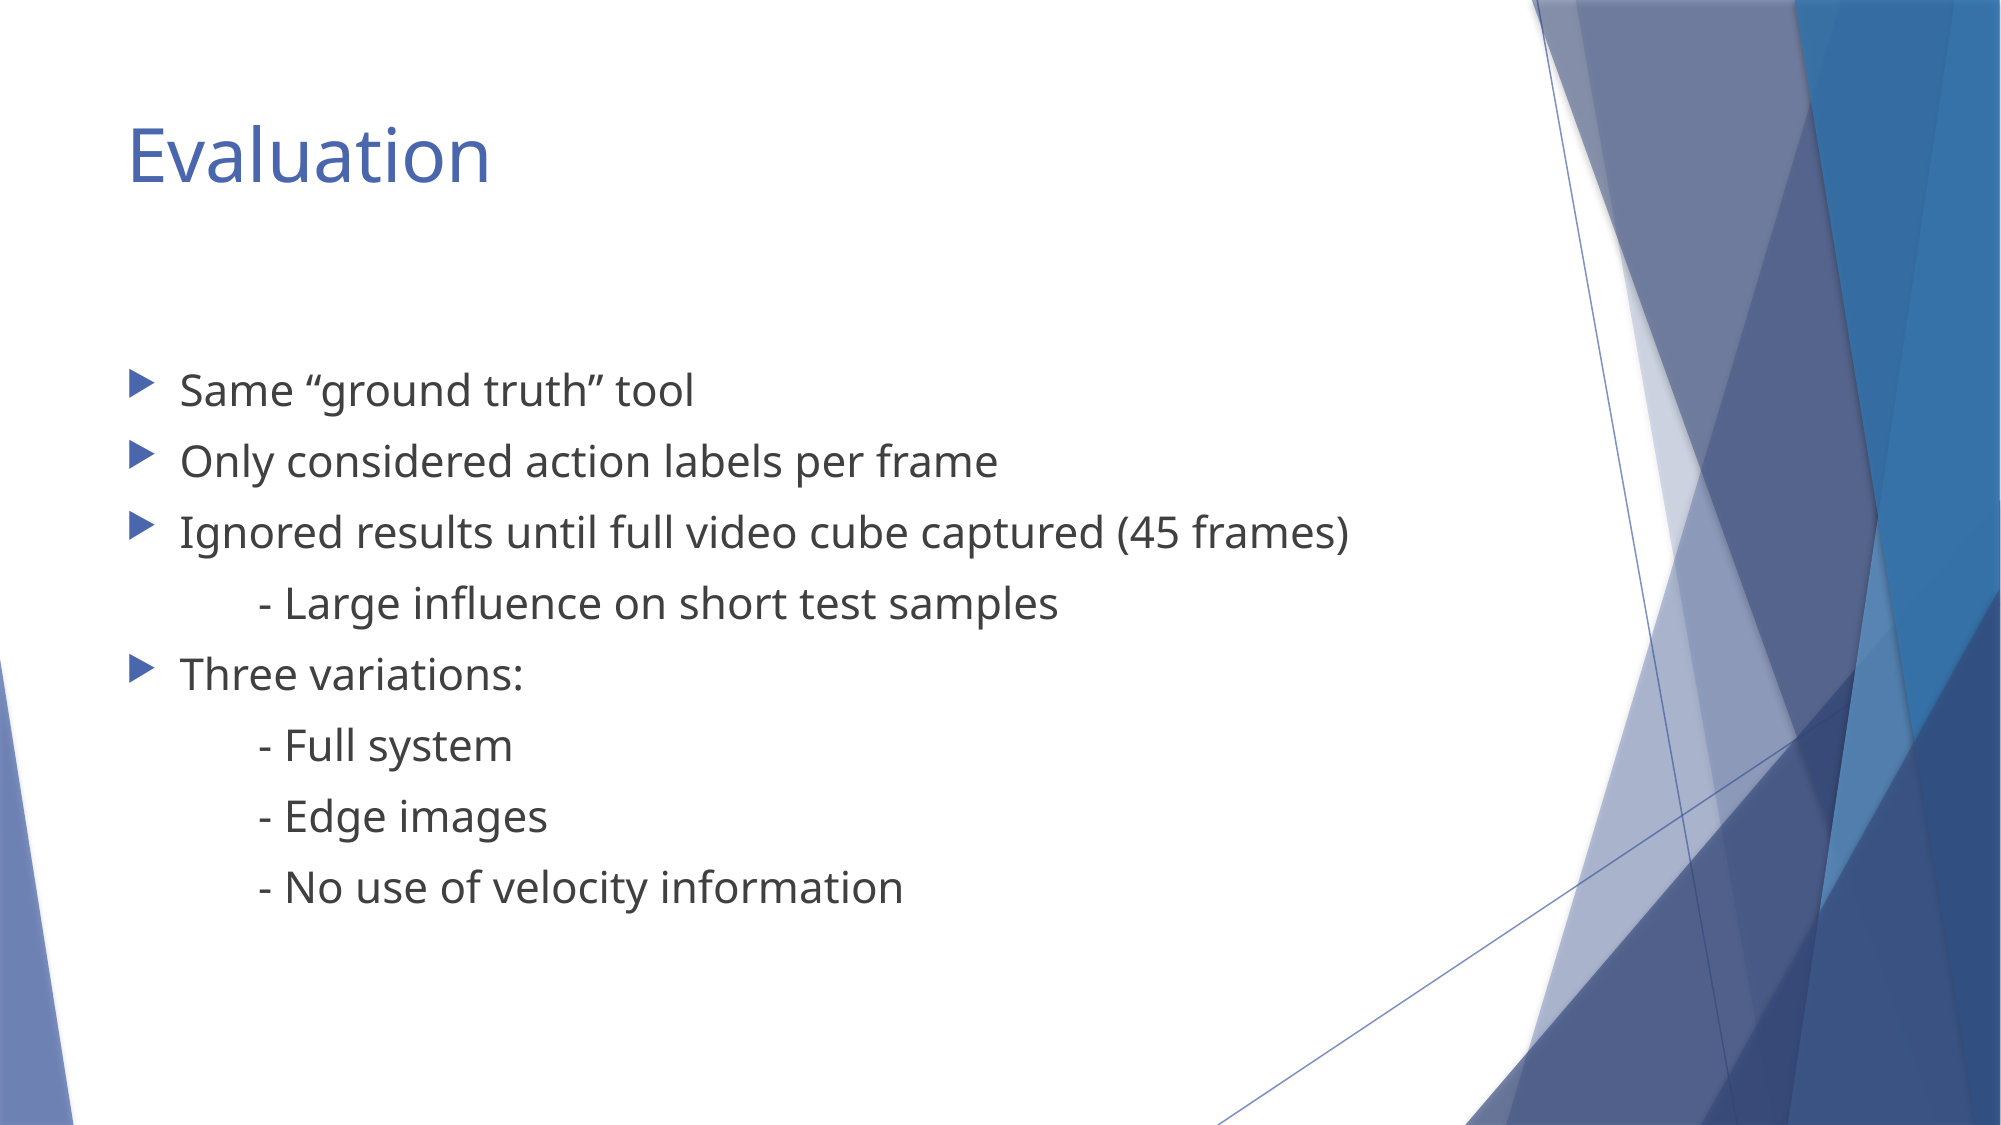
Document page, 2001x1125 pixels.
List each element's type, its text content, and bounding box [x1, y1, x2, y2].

title Evaluation [111, 99, 1522, 317]
list Same “ground truth” tool Only considered action labels per frame Ignored results until full video cube captured (45 frames) - Large influence on short test samples Three variations: - Full system - Edge images - No use of velocity information [111, 354, 1522, 992]
